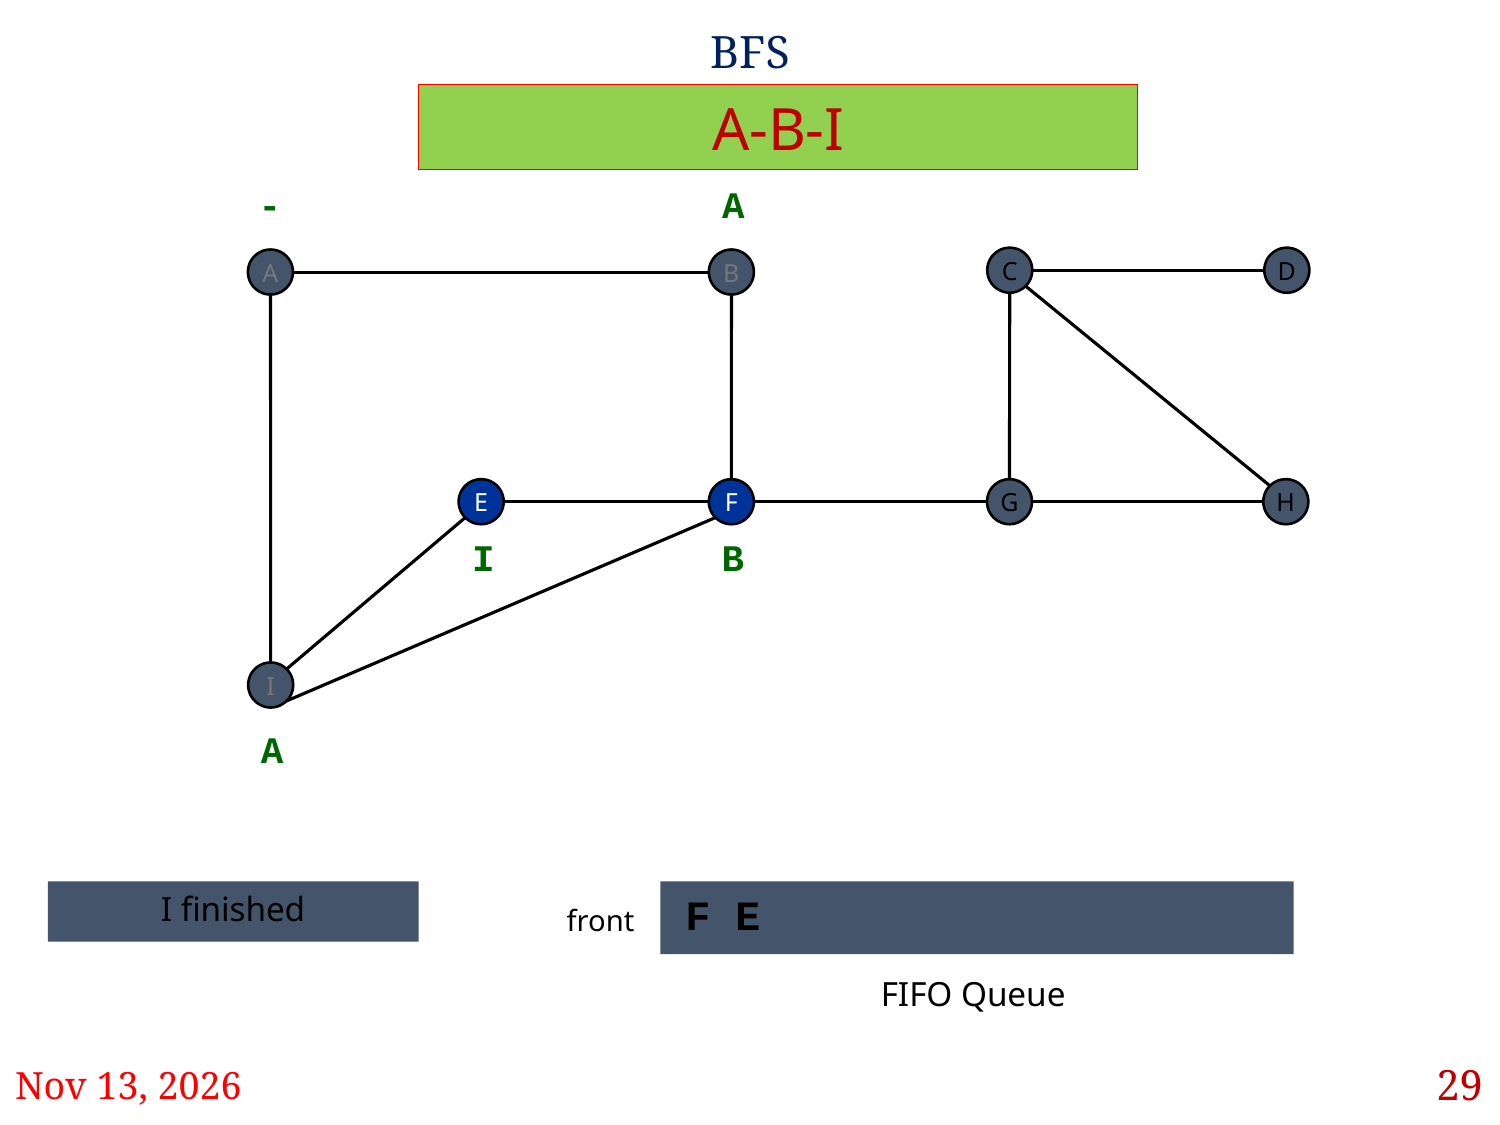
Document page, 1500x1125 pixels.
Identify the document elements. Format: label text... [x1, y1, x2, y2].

text_box B [708, 249, 754, 295]
text_box F [708, 479, 754, 525]
text_box I [248, 662, 282, 708]
title Breadth First Search [75, 85, 1425, 233]
text_box E [458, 479, 504, 517]
slide_number 28-Mar-22 [0, 1057, 350, 1118]
text_box - [243, 173, 300, 234]
text_box A [247, 249, 293, 295]
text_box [1025, 287, 1270, 485]
text_box A [706, 173, 763, 234]
text_box G [987, 479, 1032, 525]
text_box F E [660, 881, 1294, 955]
text_box D [1264, 247, 1310, 293]
text_box BFS [74, 16, 1425, 85]
slide_number 29 [1147, 1057, 1498, 1118]
text_box A-B-I [418, 85, 1138, 170]
text_box B [721, 526, 763, 587]
text_box I finished [47, 881, 419, 942]
text_box front [539, 894, 662, 945]
text_box H [1263, 479, 1309, 525]
text_box A [245, 718, 302, 779]
text_box FIFO Queue [660, 965, 1287, 1021]
text_box C [987, 247, 1033, 293]
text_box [286, 518, 716, 703]
